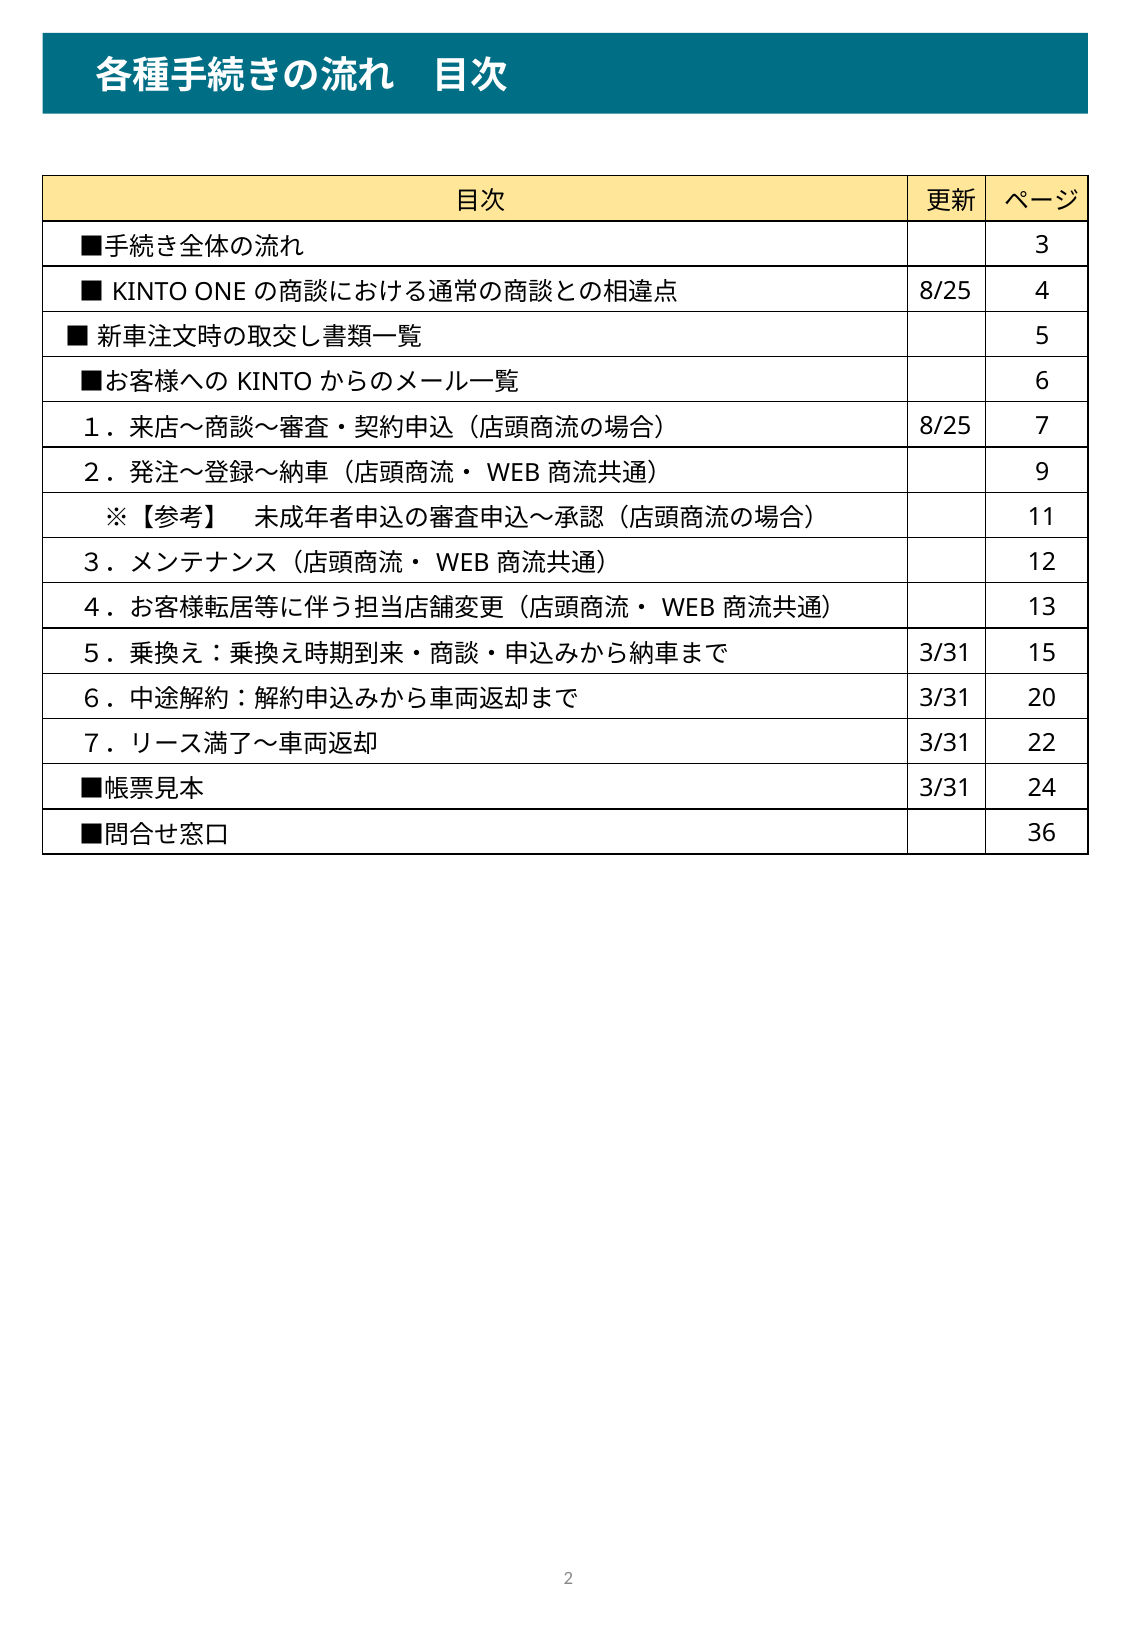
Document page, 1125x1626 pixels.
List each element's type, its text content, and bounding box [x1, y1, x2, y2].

table_cell 8/25 [908, 402, 985, 446]
table_cell [908, 448, 985, 492]
table_cell 4 [986, 267, 1087, 311]
slide_number 2 [334, 1533, 588, 1621]
table_cell ■手続き全体の流れ [43, 222, 907, 265]
table_cell 11 [986, 493, 1087, 537]
table_cell ５．乗換え：乗換え時期到来・商談・申込みから納車まで [43, 629, 907, 673]
table_cell ２．発注～登録～納車（店頭商流・WEB商流共通） [43, 448, 907, 492]
table_cell [908, 493, 985, 537]
table_cell ■問合せ窓口 [43, 810, 907, 853]
table_cell 7 [986, 402, 1087, 446]
table_cell [908, 583, 985, 627]
table_cell 20 [986, 674, 1087, 718]
table_cell 24 [986, 764, 1087, 808]
table_cell 8/25 [908, 267, 985, 311]
table_header 目次 [43, 176, 907, 220]
table_header 更新 [908, 176, 985, 220]
table_cell ■KINTO ONEの商談における通常の商談との相違点 [43, 267, 907, 311]
table_cell [908, 810, 985, 853]
table_cell ■帳票見本 [43, 764, 907, 808]
table_cell 3/31 [908, 719, 985, 763]
table_cell [908, 312, 985, 356]
table_cell 22 [986, 719, 1087, 763]
table_cell ６．中途解約：解約申込みから車両返却まで [43, 674, 907, 718]
table_cell ■新車注文時の取交し書類一覧 [43, 312, 907, 356]
table_cell 3/31 [908, 674, 985, 718]
table_cell 15 [986, 629, 1087, 673]
table_cell １．来店～商談～審査・契約申込（店頭商流の場合） [43, 402, 907, 446]
table_cell [908, 538, 985, 582]
table_cell ※【参考】 未成年者申込の審査申込～承認（店頭商流の場合） [43, 493, 907, 537]
table_cell 9 [986, 448, 1087, 492]
table_cell [908, 357, 985, 401]
text_box 各種手続きの流れ 目次 [42, 32, 1089, 115]
table_cell 3/31 [908, 629, 985, 673]
table_cell 12 [986, 538, 1087, 582]
table_cell 5 [986, 312, 1087, 356]
table_cell 6 [986, 357, 1087, 401]
table_cell ４．お客様転居等に伴う担当店舗変更（店頭商流・WEB商流共通） [43, 583, 907, 627]
table_cell 36 [986, 810, 1087, 853]
table_cell ７．リース満了～車両返却 [43, 719, 907, 763]
table_cell [908, 222, 985, 265]
table_header ページ [986, 176, 1087, 220]
table_cell 3 [986, 222, 1087, 265]
table_cell 13 [986, 583, 1087, 627]
table_cell 3/31 [908, 764, 985, 808]
table_cell ３．メンテナンス（店頭商流・WEB商流共通） [43, 538, 907, 582]
table_cell ■お客様へのKINTOからのメール一覧 [43, 357, 907, 401]
